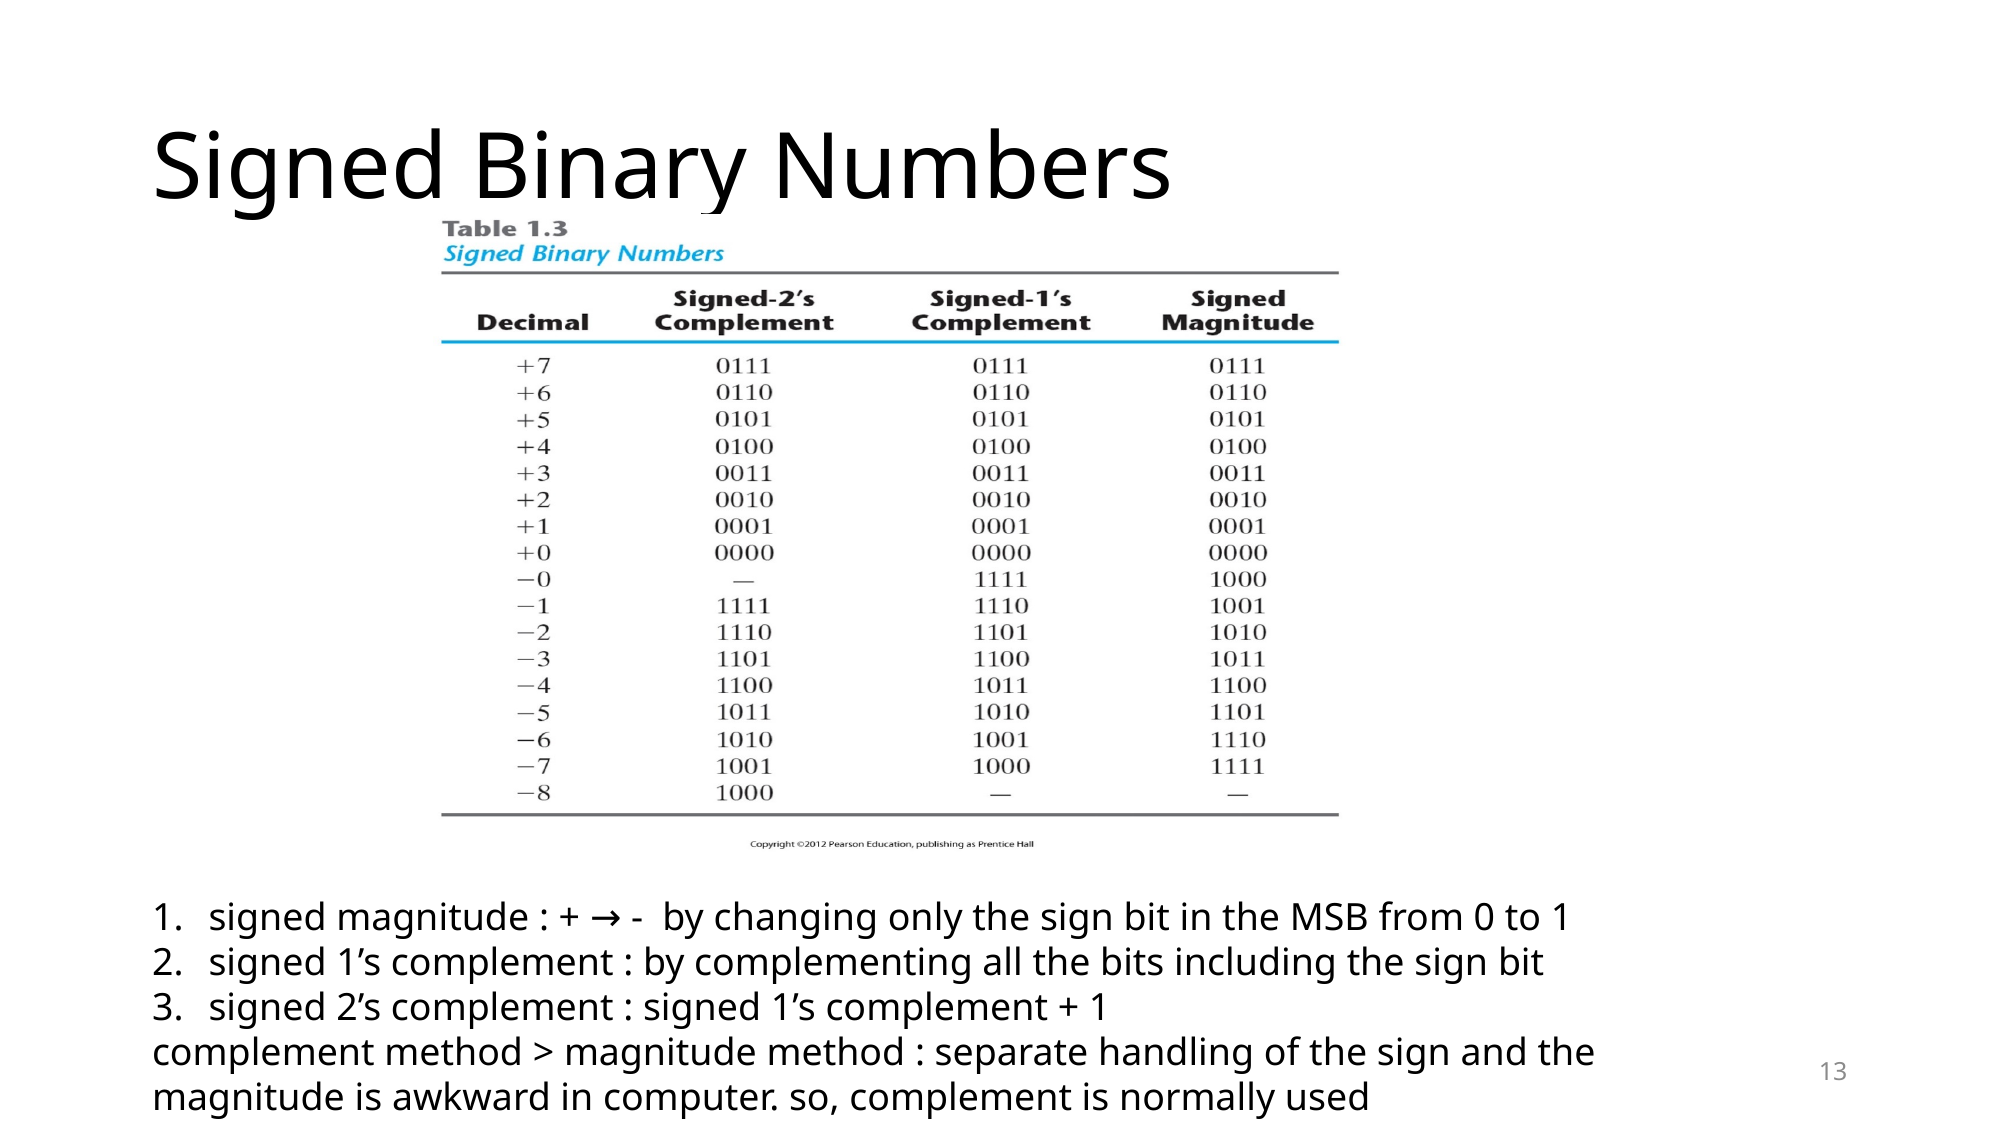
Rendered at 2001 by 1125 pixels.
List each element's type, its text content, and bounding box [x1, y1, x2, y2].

text_box signed magnitude : + → - by changing only the sign bit in the MSB from 0 to 1 signed 1’s complement : by complementing all the bits including the sign bit signed 2’s complement : signed 1’s complement + 1 complement method > magnitude method : separate handling of the sign and the magnitude is awkward in computer. so, complement is normally used [137, 885, 1741, 1125]
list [433, 214, 1350, 864]
title Signed Binary Numbers [137, 59, 1863, 278]
slide_number 13 [1741, 1042, 1863, 1103]
